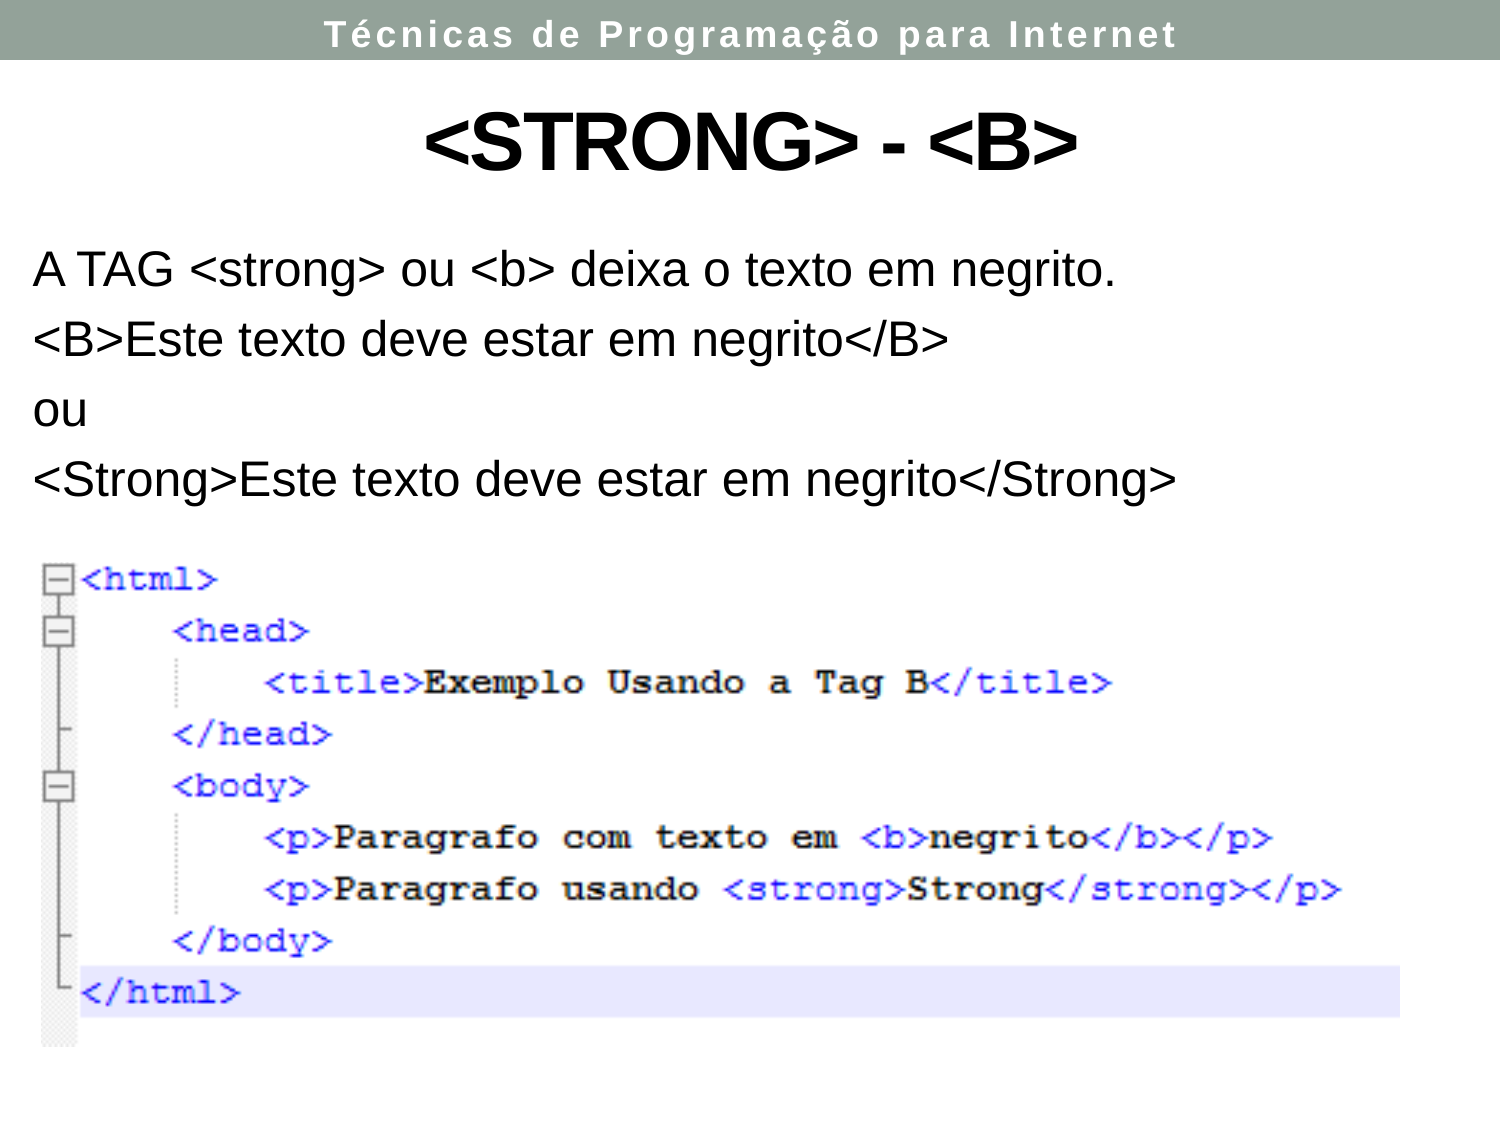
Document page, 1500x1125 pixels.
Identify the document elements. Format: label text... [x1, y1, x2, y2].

text_box Técnicas de Programação para Internet [0, 2, 1500, 63]
list A TAG <strong> ou <b> deixa o texto em negrito. <B>Este texto deve estar em negrito</B> ou <Strong>Este texto deve estar em negrito</Strong> [17, 196, 1483, 1106]
picture [40, 562, 1400, 1048]
title <STRONG> - <B> [76, 66, 1427, 196]
